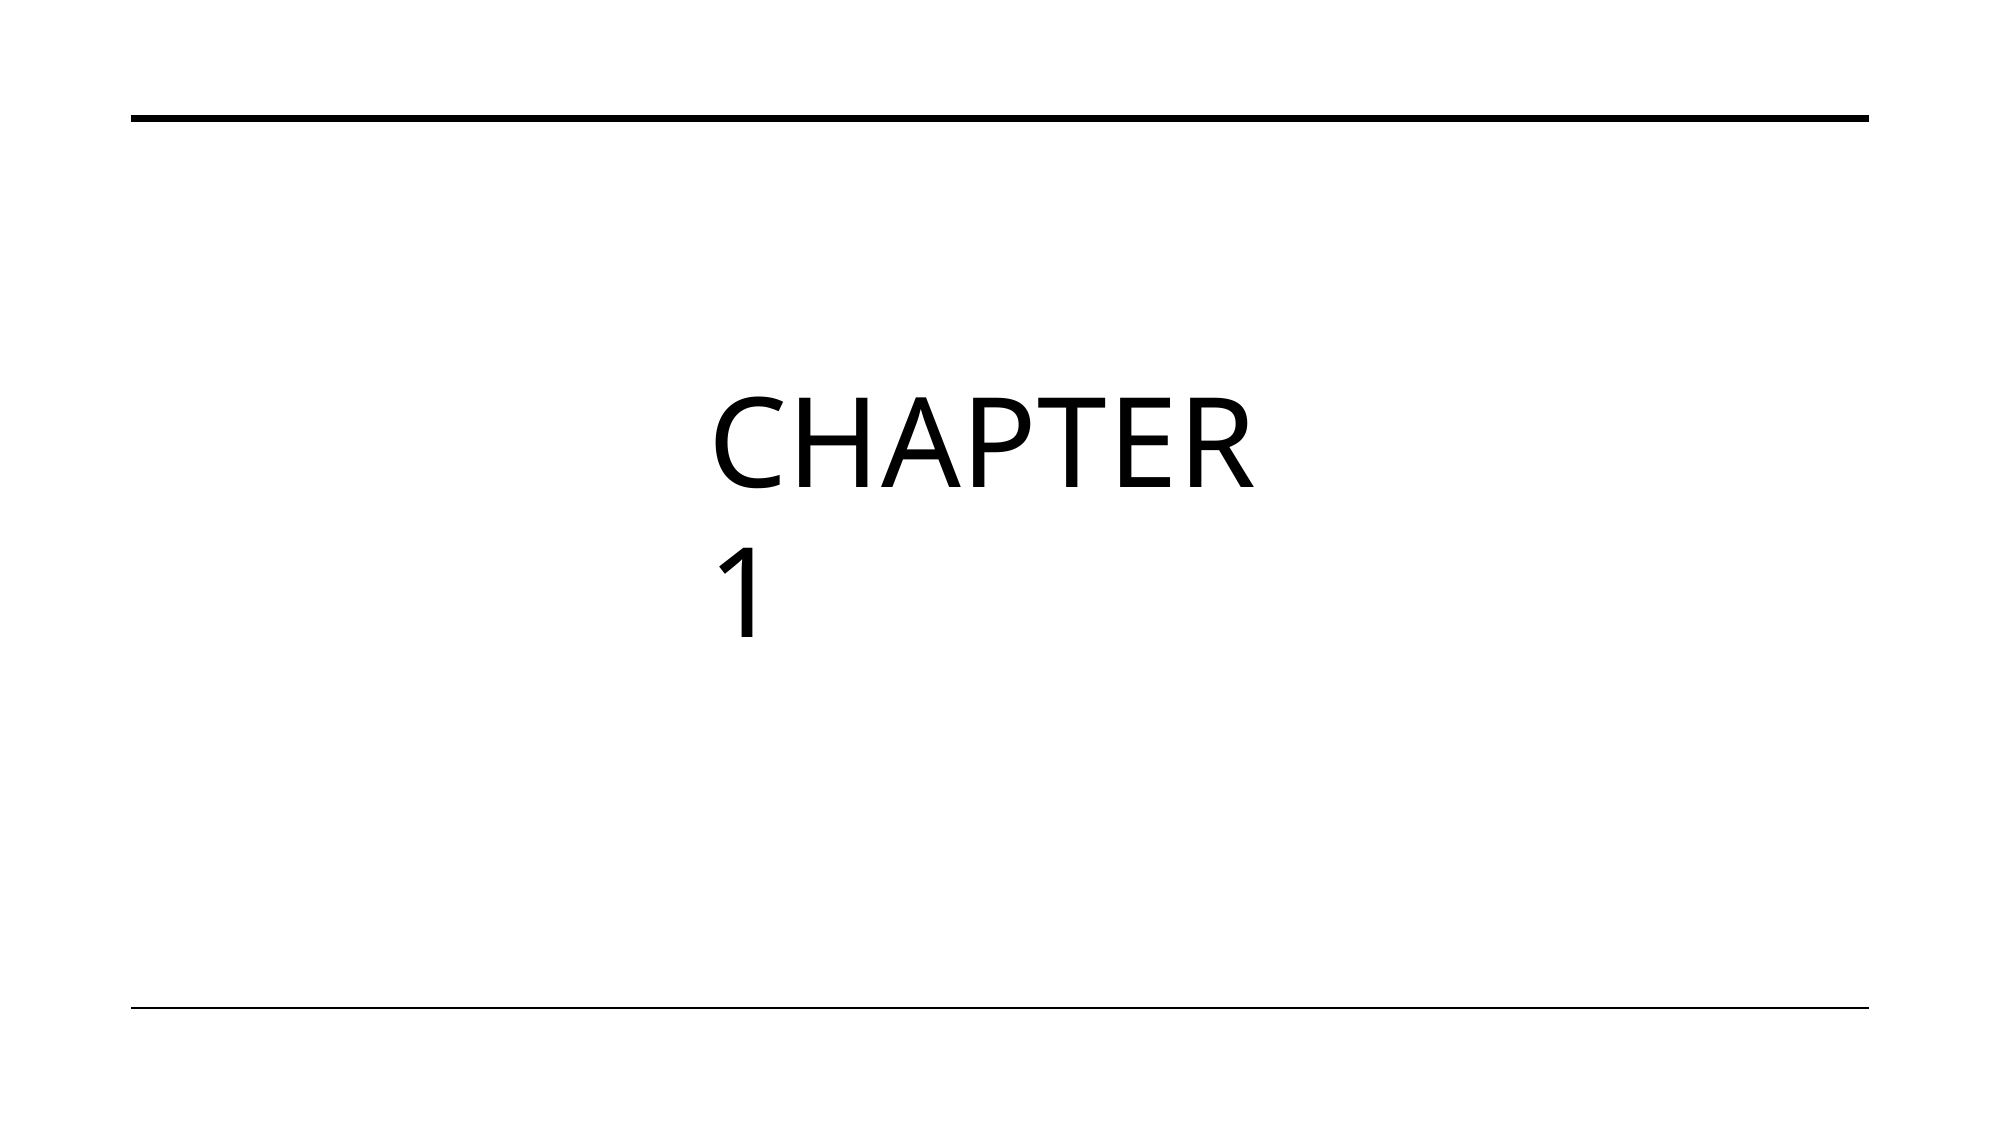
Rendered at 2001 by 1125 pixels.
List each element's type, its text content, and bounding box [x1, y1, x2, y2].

title Chapter 1 [693, 454, 1307, 670]
